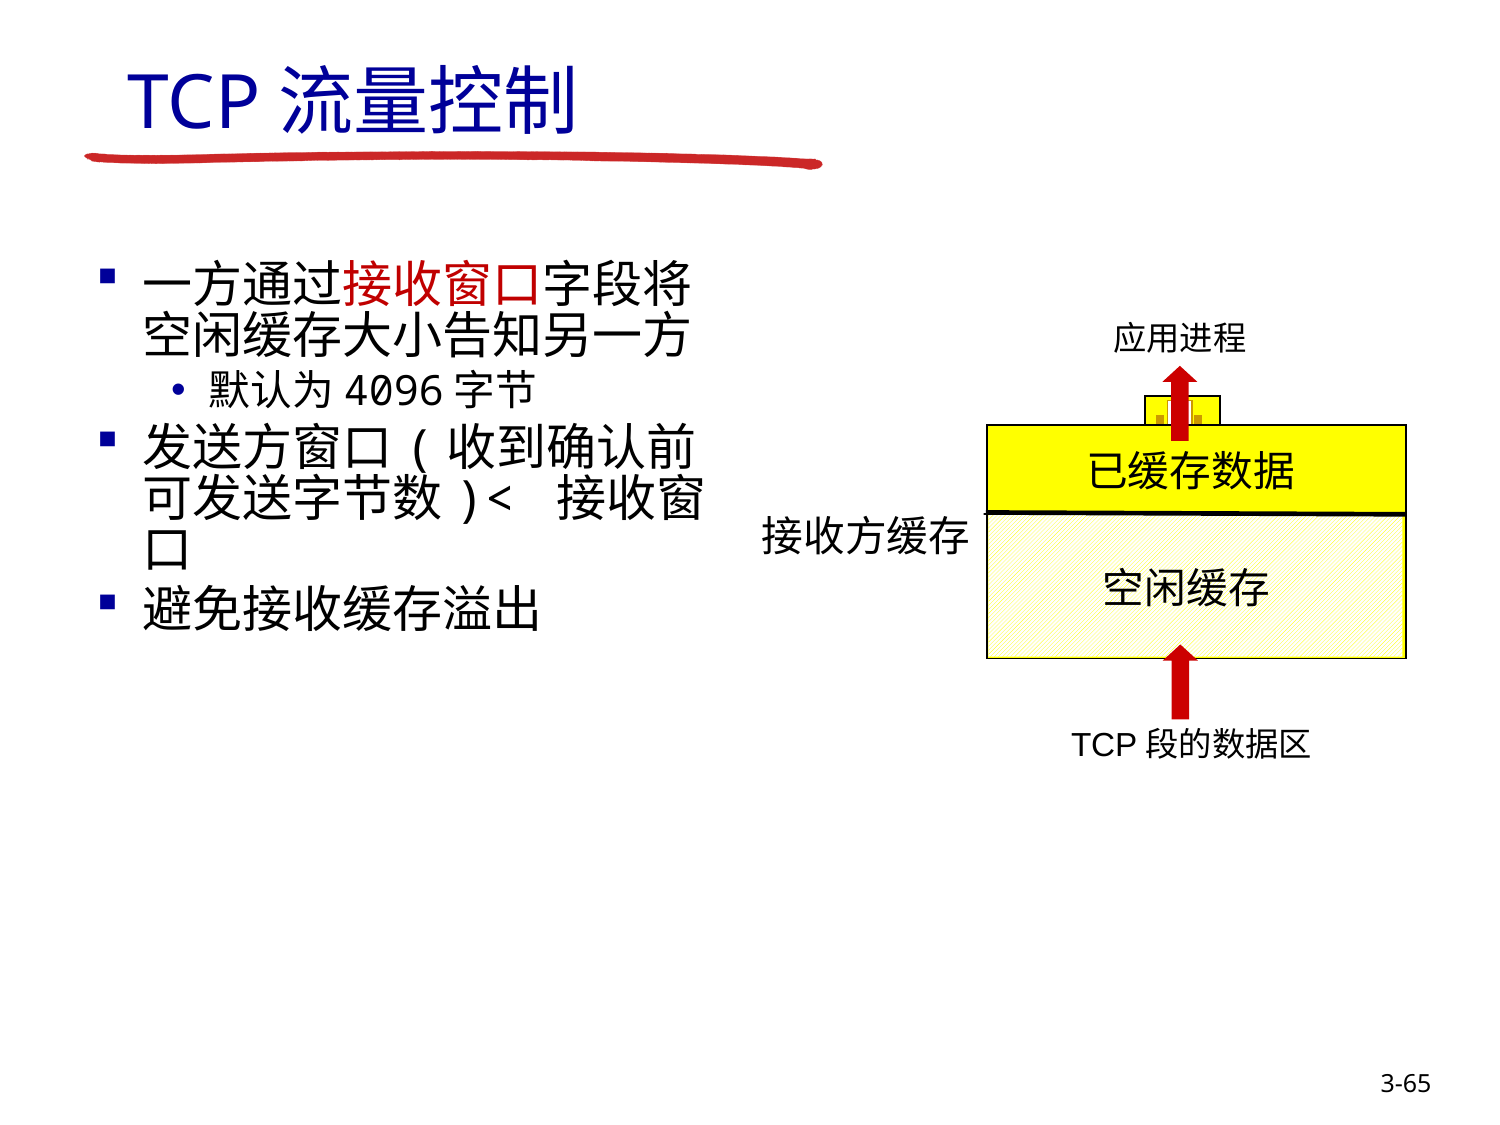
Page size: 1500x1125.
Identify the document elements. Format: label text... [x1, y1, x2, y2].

text_box TCP段的数据区 [1056, 728, 1327, 771]
text_box 接收方缓存 [746, 502, 978, 568]
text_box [983, 365, 1407, 720]
slide_number 3-65 [1365, 1060, 1477, 1106]
text_box 应用进程 [1098, 309, 1262, 364]
list 一方通过接收窗口字段将空闲缓存大小告知另一方 默认为4096字节 发送方窗口(收到确认前可发送字节数)< 接收窗口 避免接收缓存溢出 [80, 254, 746, 1060]
picture [81, 146, 832, 176]
title TCP流量控制 [112, 18, 1388, 179]
